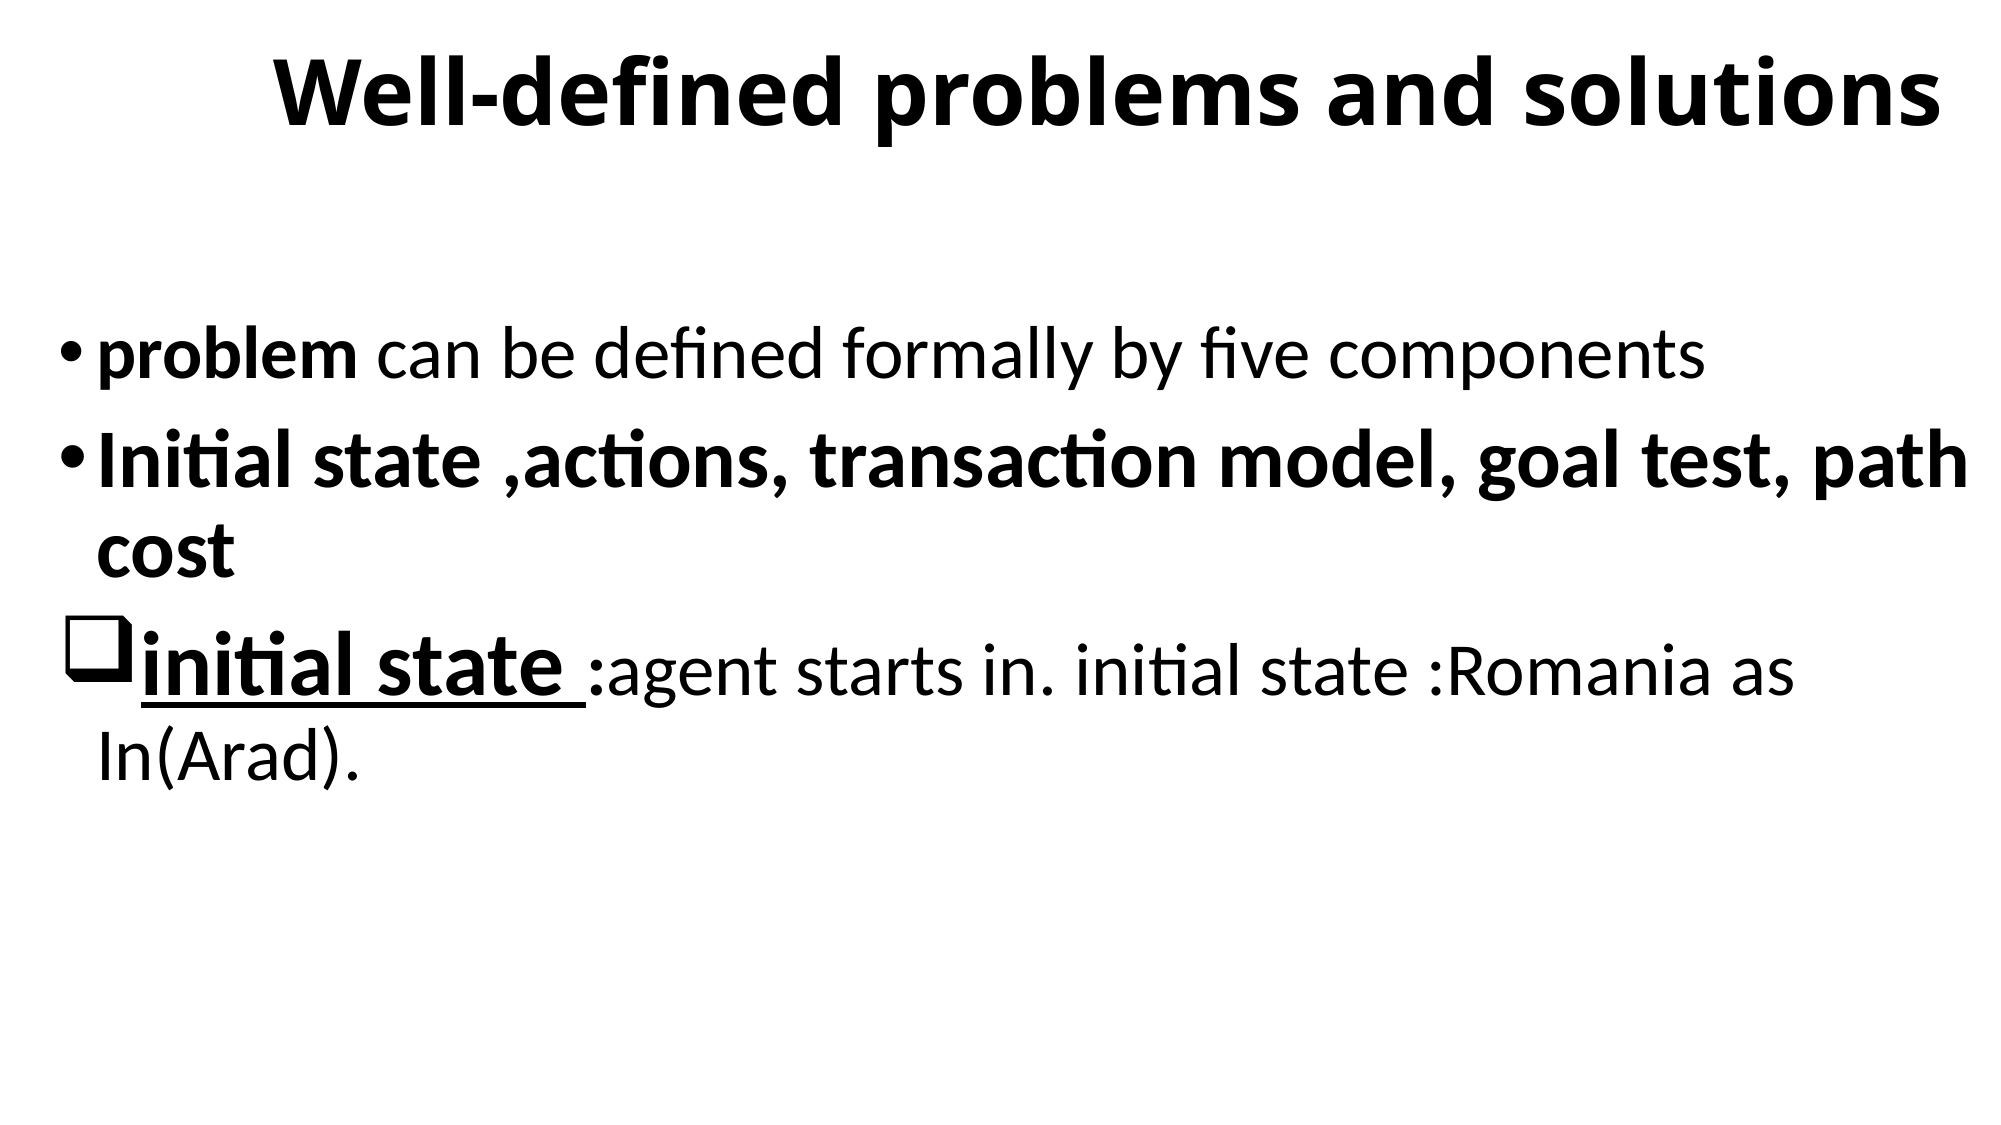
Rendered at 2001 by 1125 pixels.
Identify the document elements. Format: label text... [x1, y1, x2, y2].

list problem can be defined formally by five components Initial state ,actions, transaction model, goal test, path cost initial state :agent starts in. initial state :Romania as In(Arad). [43, 306, 2000, 1021]
title Well-defined problems and solutions [258, 19, 1984, 173]
